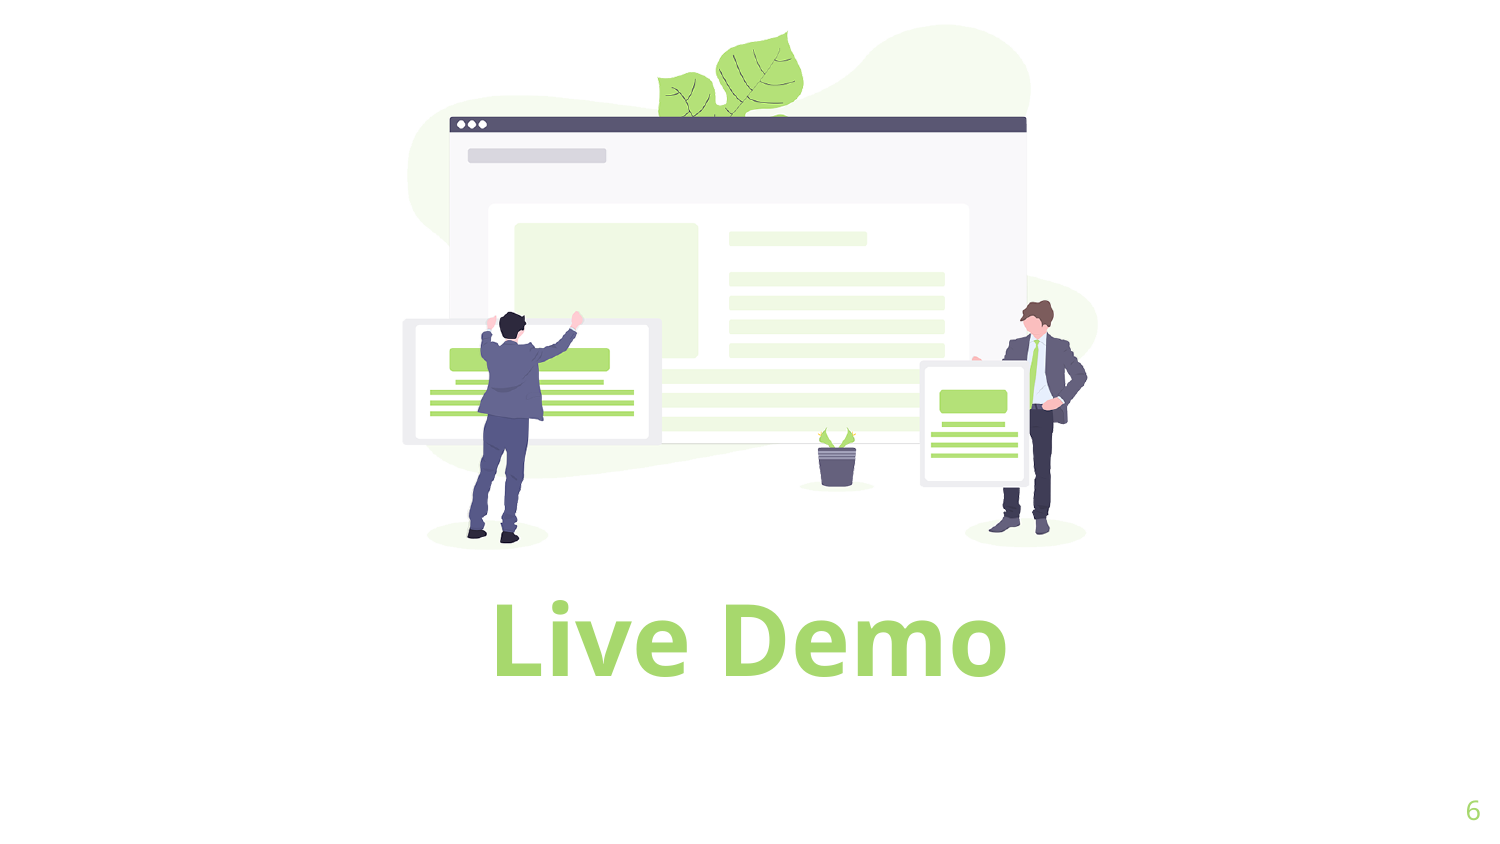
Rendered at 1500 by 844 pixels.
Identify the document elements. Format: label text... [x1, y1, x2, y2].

slide_number 6 [1391, 779, 1482, 844]
picture [402, 24, 1098, 550]
title Live Demo [233, 556, 1267, 697]
